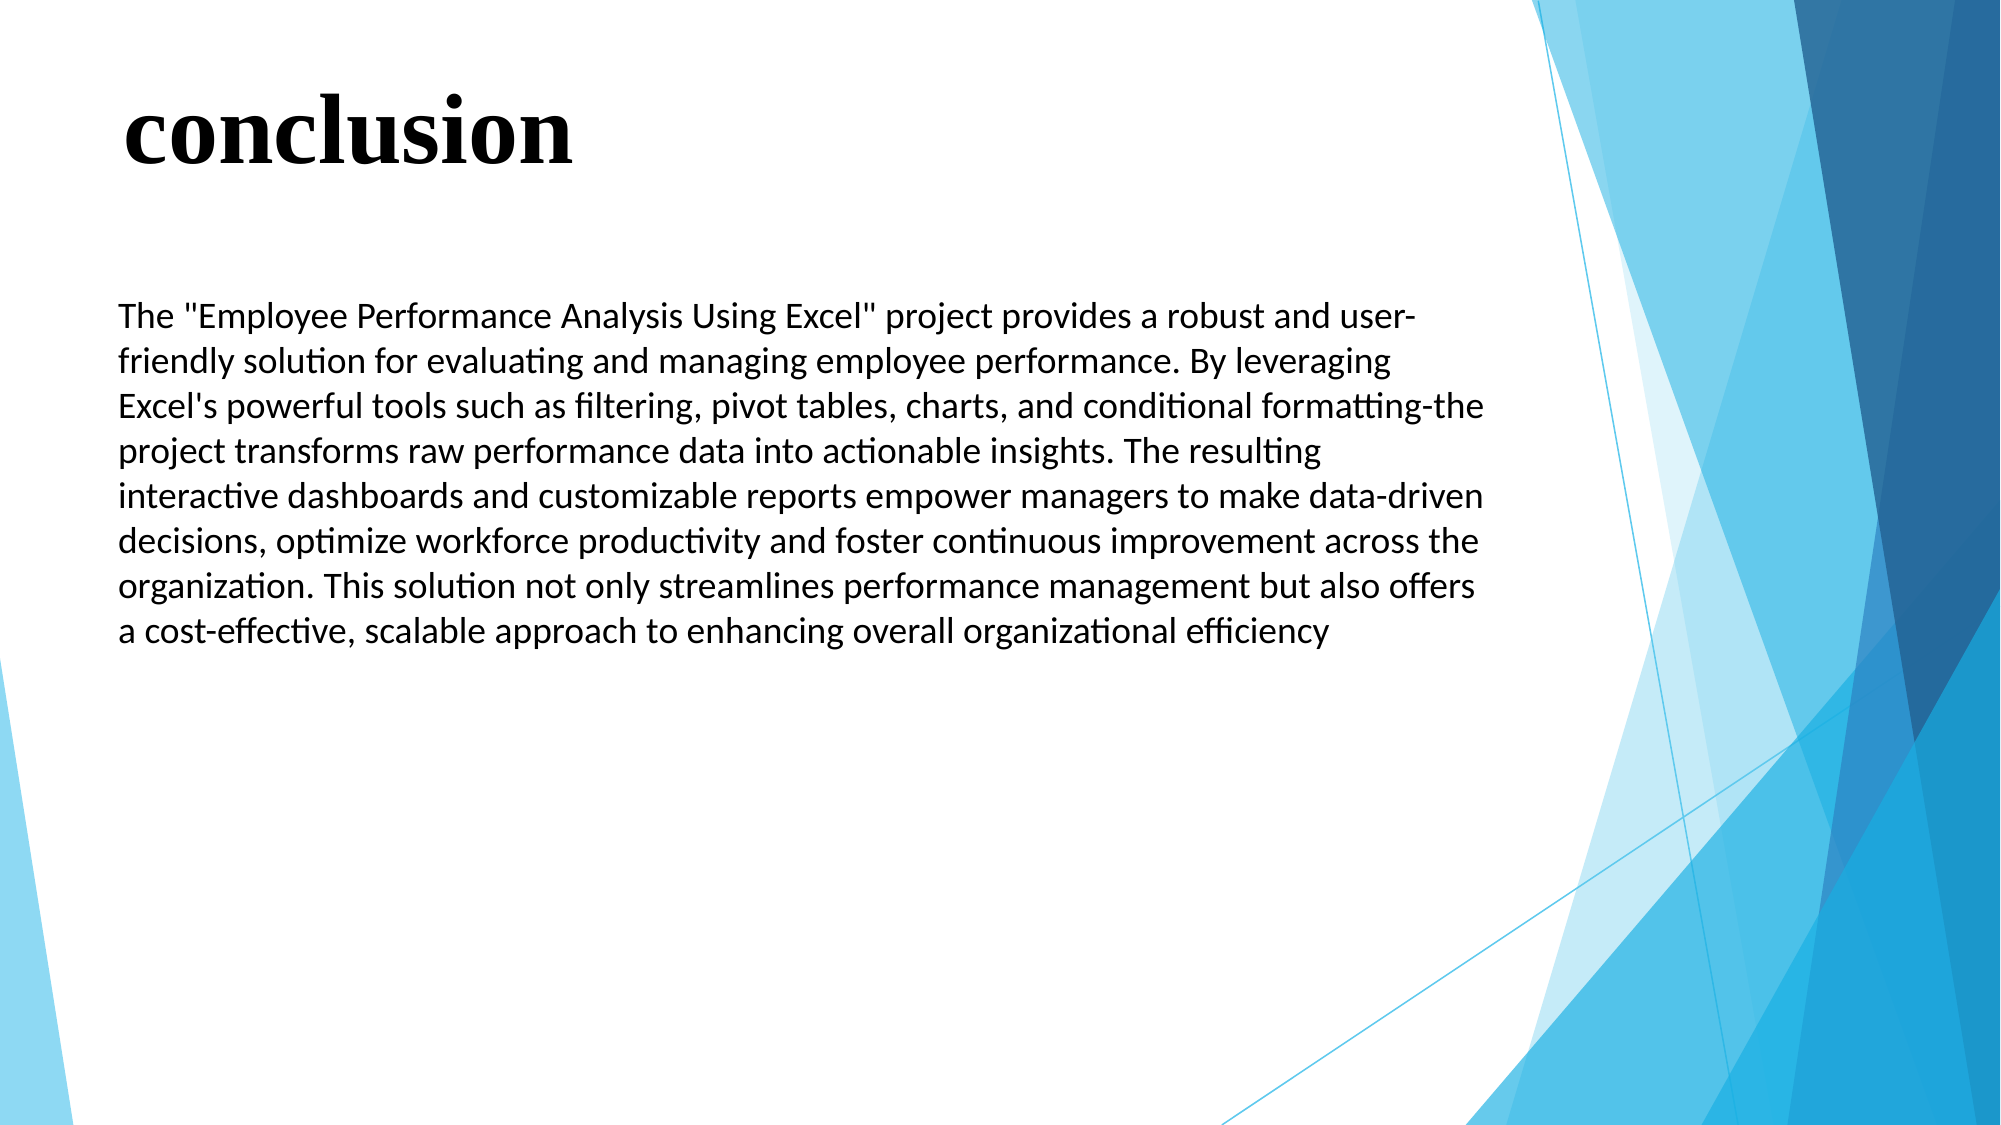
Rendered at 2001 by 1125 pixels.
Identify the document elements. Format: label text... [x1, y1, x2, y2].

text_box The "Employee Performance Analysis Using Excel" project provides a robust and user- friendly solution for evaluating and managing employee performance. By leveraging Excel's powerful tools such as filtering, pivot tables, charts, and conditional formatting-the project transforms raw performance data into actionable insights. The resulting interactive dashboards and customizable reports empower managers to make data-driven decisions, optimize workforce productivity and foster continuous improvement across the organization. This solution not only streamlines performance management but also offers a cost-effective, scalable approach to enhancing overall organizational efficiency [103, 283, 1502, 658]
title conclusion [123, 63, 1877, 160]
